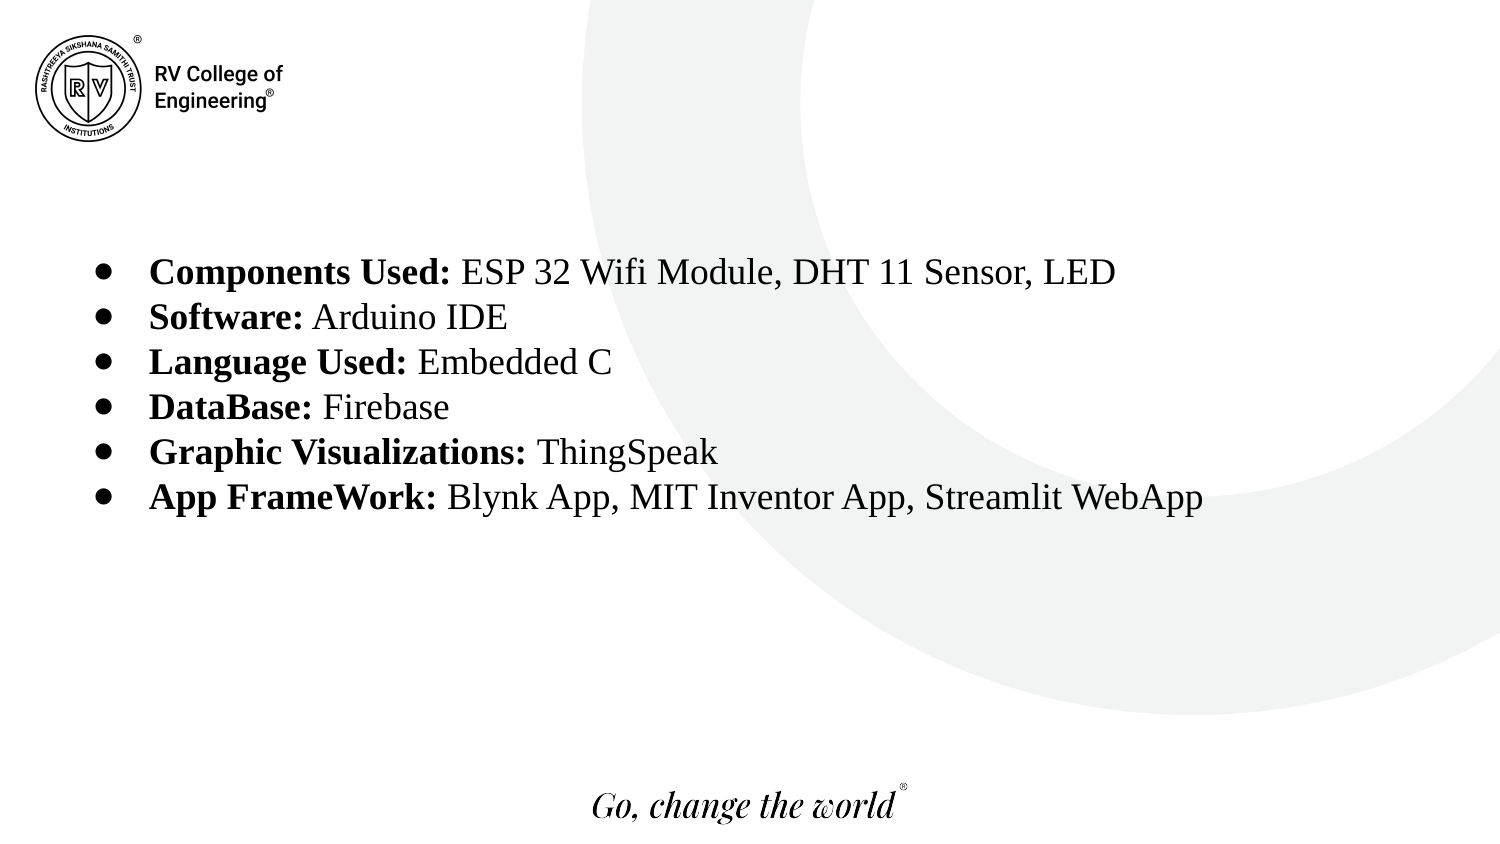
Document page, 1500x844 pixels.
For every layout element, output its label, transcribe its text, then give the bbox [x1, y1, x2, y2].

picture [0, 0, 1500, 844]
text_box Components Used: ESP 32 Wifi Module, DHT 11 Sensor, LED Software: Arduino IDE Language Used: Embedded C DataBase: Firebase Graphic Visualizations: ThingSpeak App FrameWork: Blynk App, MIT Inventor App, Streamlit WebApp [58, 232, 1442, 762]
